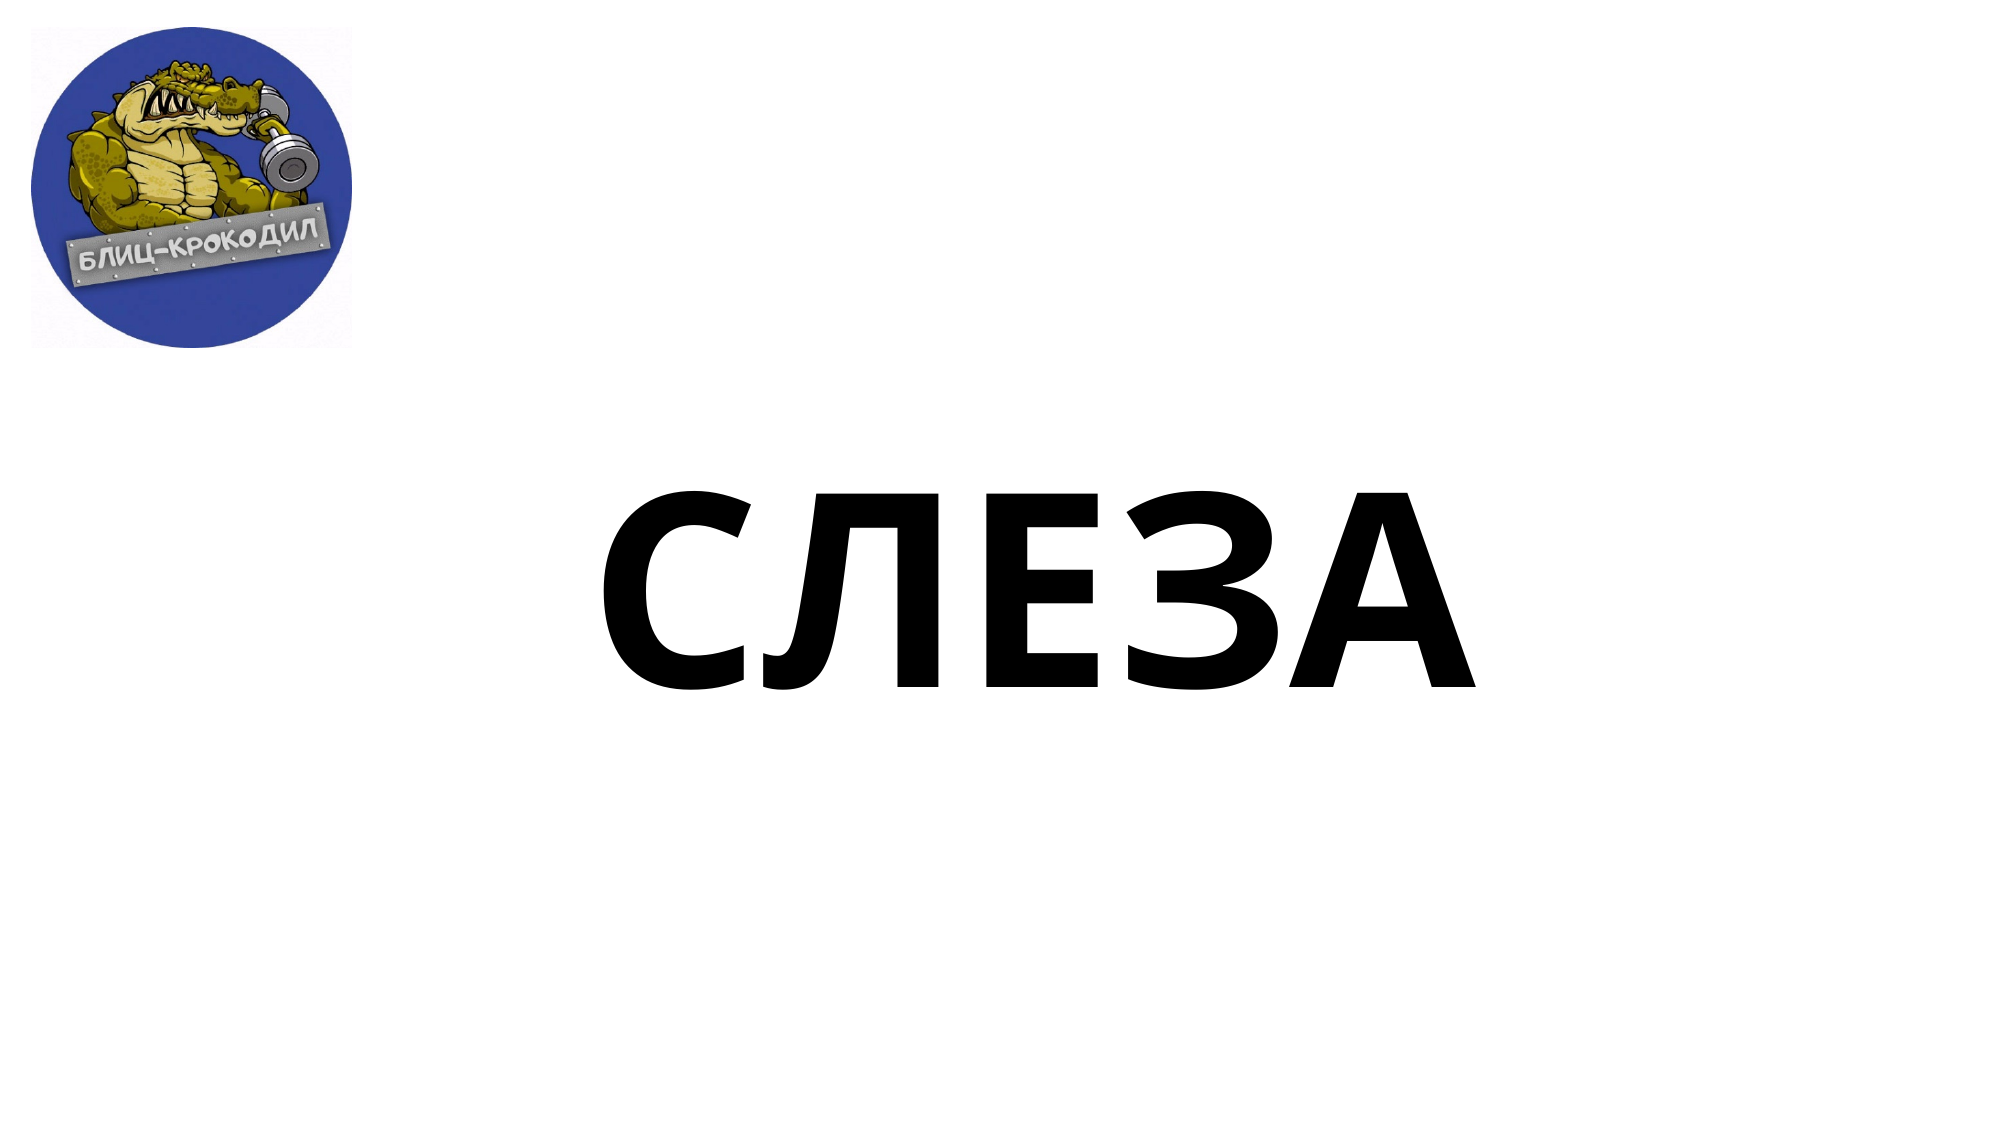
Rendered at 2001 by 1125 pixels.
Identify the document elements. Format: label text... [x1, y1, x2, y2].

picture [31, 27, 352, 348]
title СЛЕЗА [282, 361, 1783, 754]
